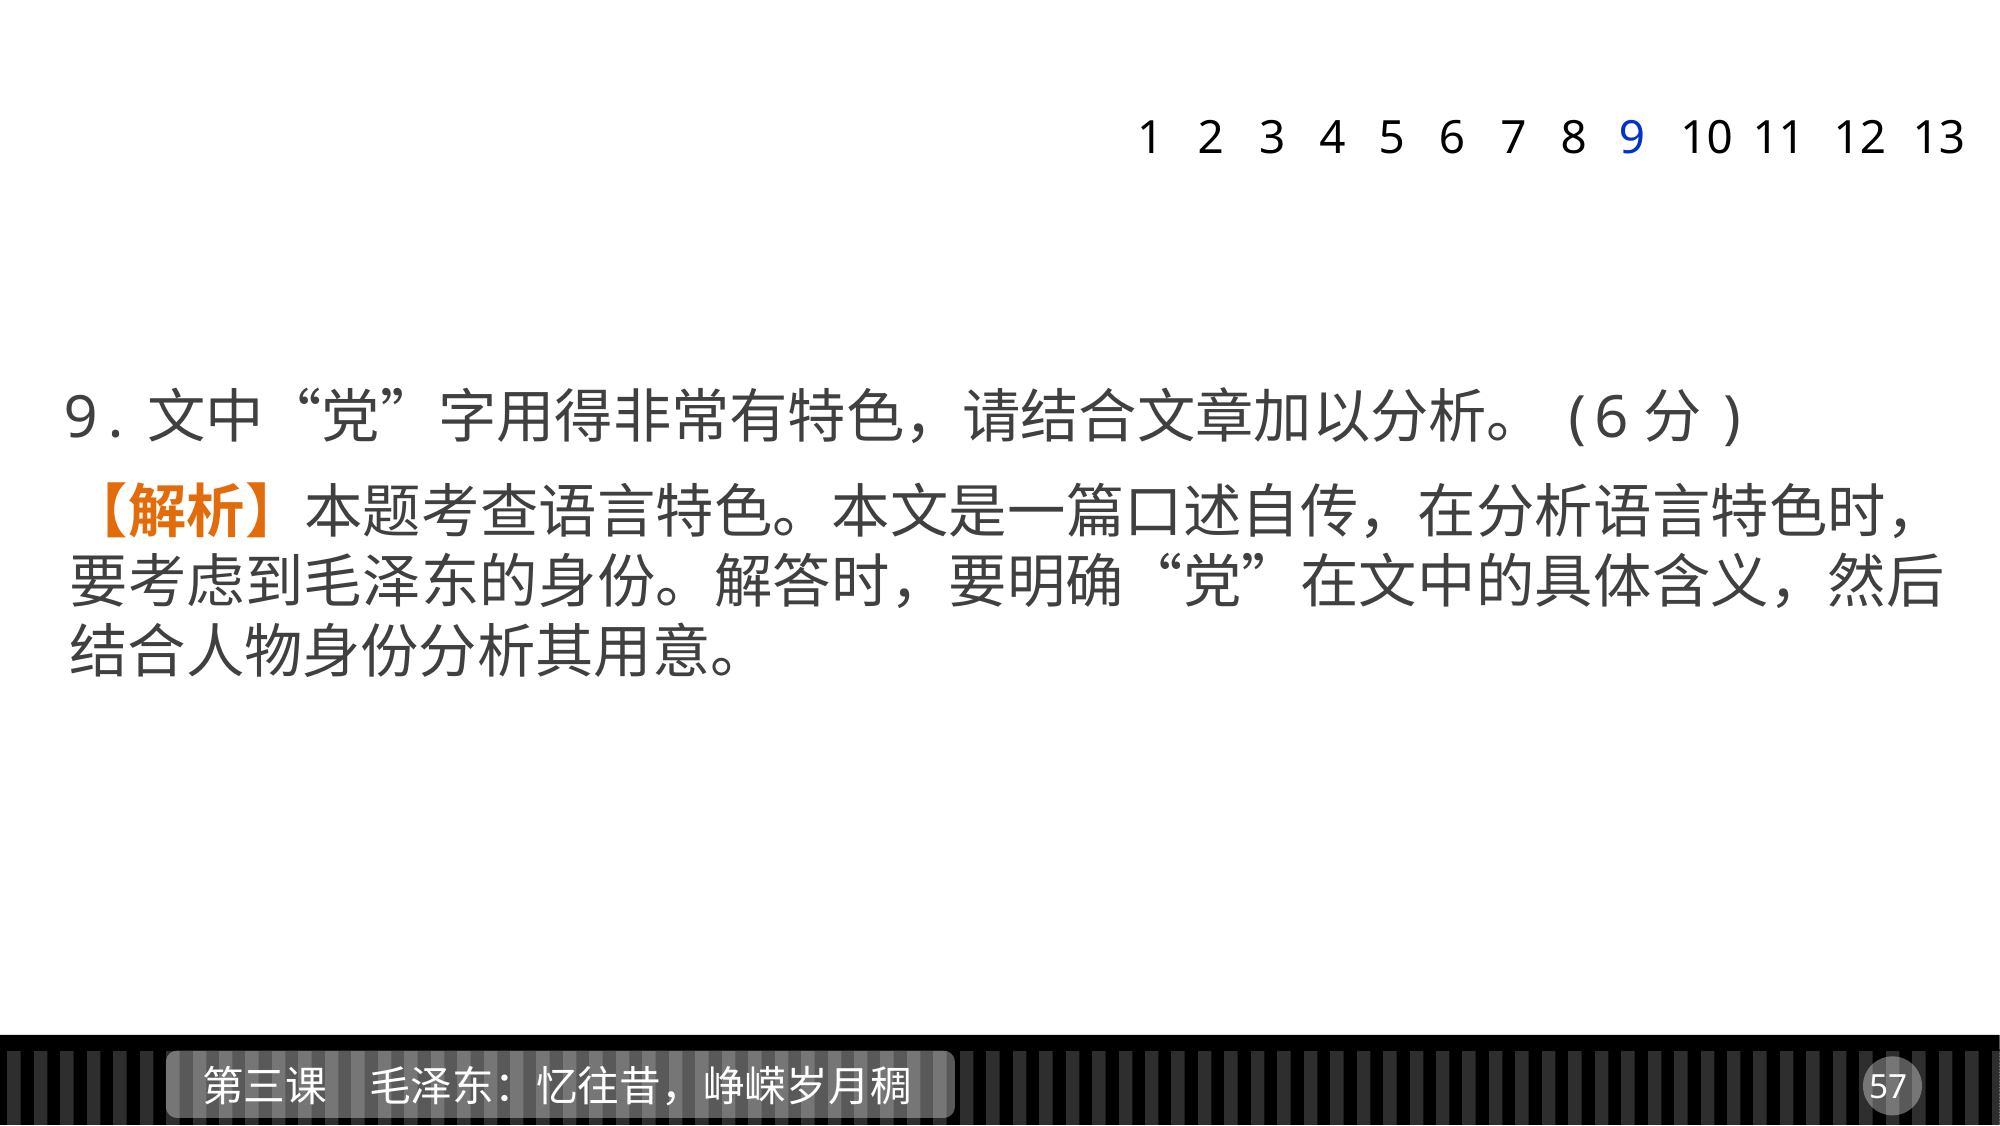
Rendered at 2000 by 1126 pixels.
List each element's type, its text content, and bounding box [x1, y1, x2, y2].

text_box 【解析】本题考查语言特色。本文是一篇口述自传，在分析语言特色时，要考虑到毛泽东的身份。解答时，要明确“党”在文中的具体含义，然后结合人物身份分析其用意。 [54, 467, 1960, 692]
text_box 10 [1658, 102, 1730, 169]
text_box 11 [1730, 102, 1811, 169]
text_box 5 [1359, 102, 1416, 169]
text_box 13 [1890, 102, 1977, 169]
text_box 6 [1419, 102, 1477, 169]
text_box 2 [1178, 102, 1235, 169]
text_box 8 [1541, 102, 1599, 169]
text_box 9 [1599, 102, 1657, 169]
text_box 12 [1811, 102, 1890, 169]
text_box 7 [1481, 102, 1538, 169]
text_box 4 [1300, 102, 1357, 169]
text_box 9.文中“党”字用得非常有特色，请结合文章加以分析。(6分) [48, 336, 1953, 457]
text_box 3 [1239, 102, 1297, 169]
text_box 1 [1117, 102, 1175, 169]
